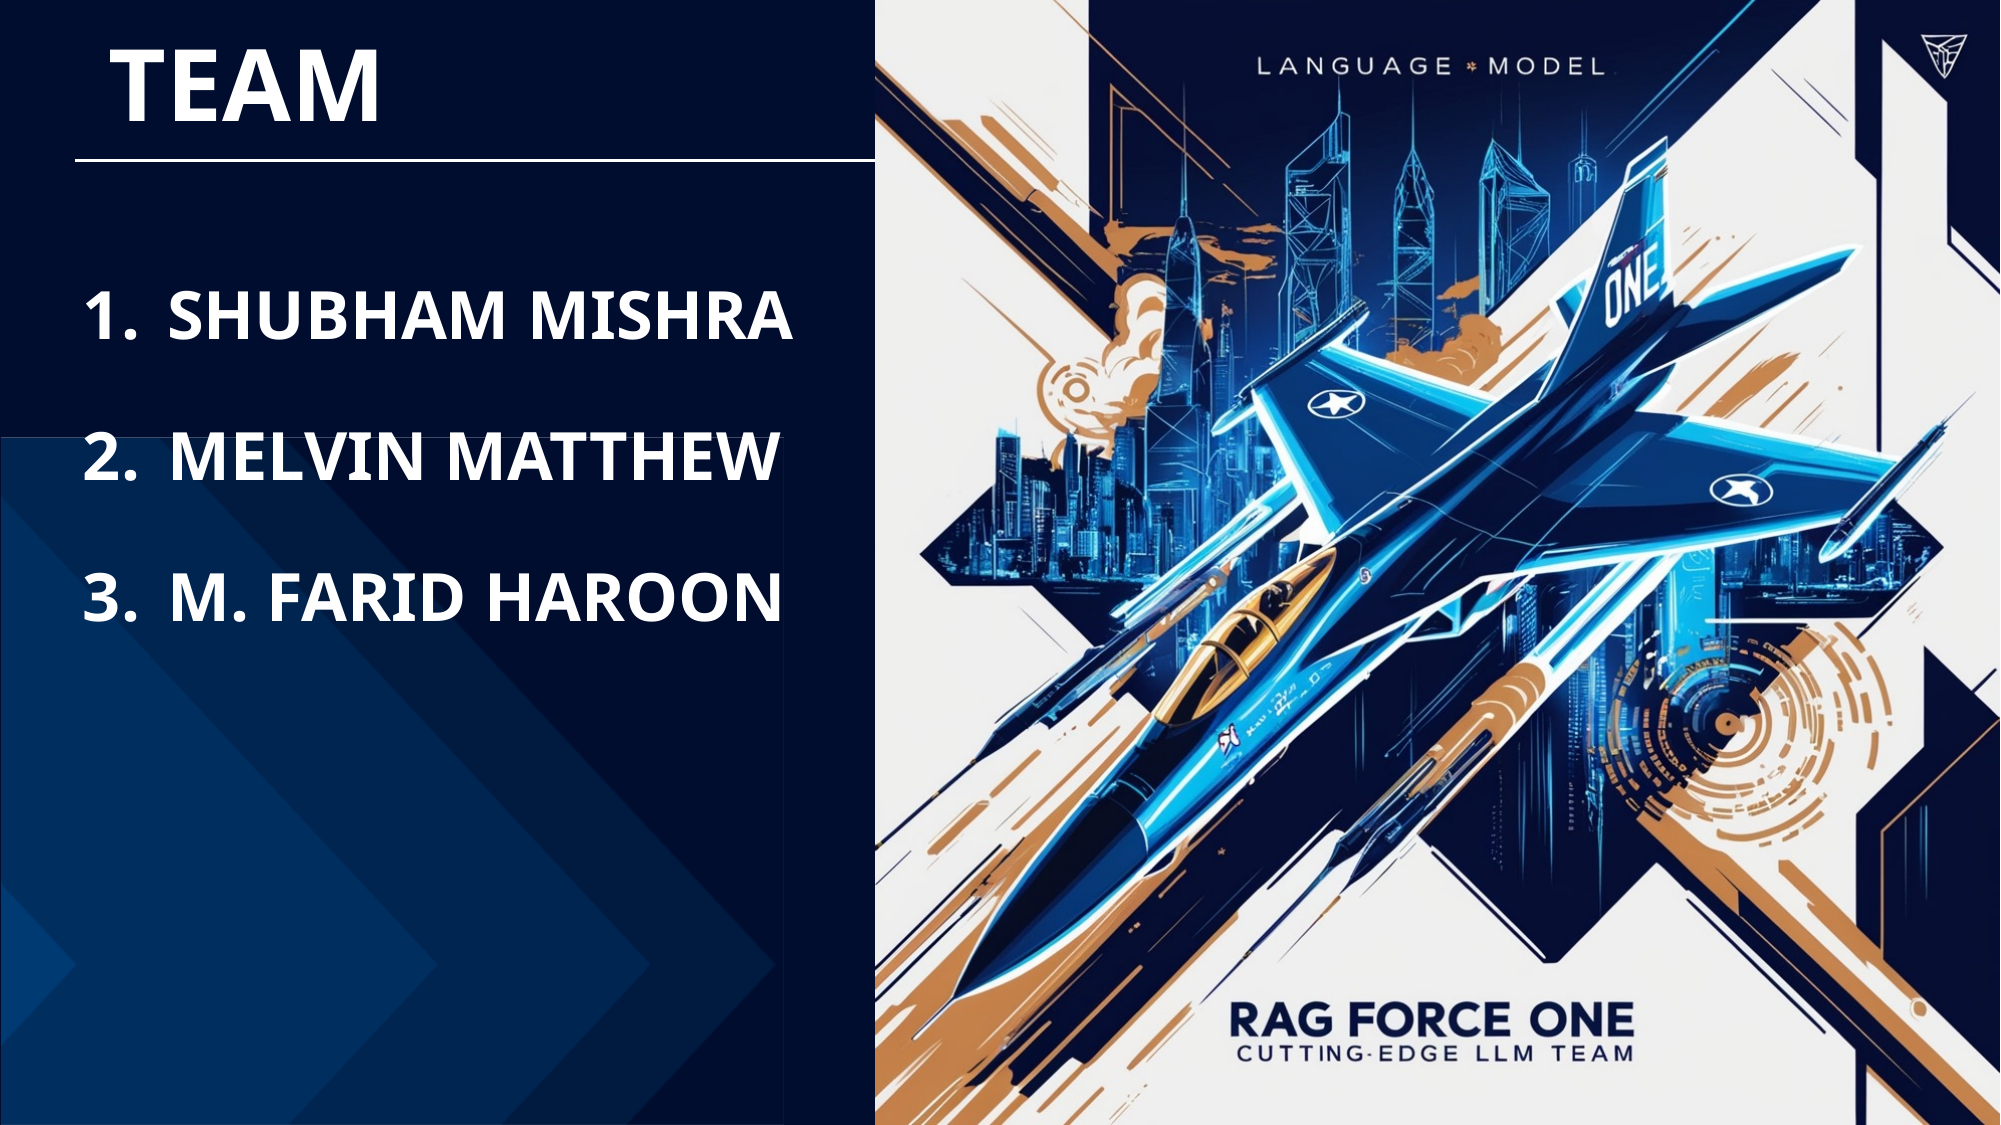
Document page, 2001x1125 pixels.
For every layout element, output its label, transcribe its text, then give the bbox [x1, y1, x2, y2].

picture [1, 389, 784, 1125]
list SHUBHAM MISHRA MELVIN MATTHEW M. FARID HAROON [67, 225, 874, 939]
picture [874, 0, 2000, 1125]
text_box TEAM [67, 14, 874, 150]
